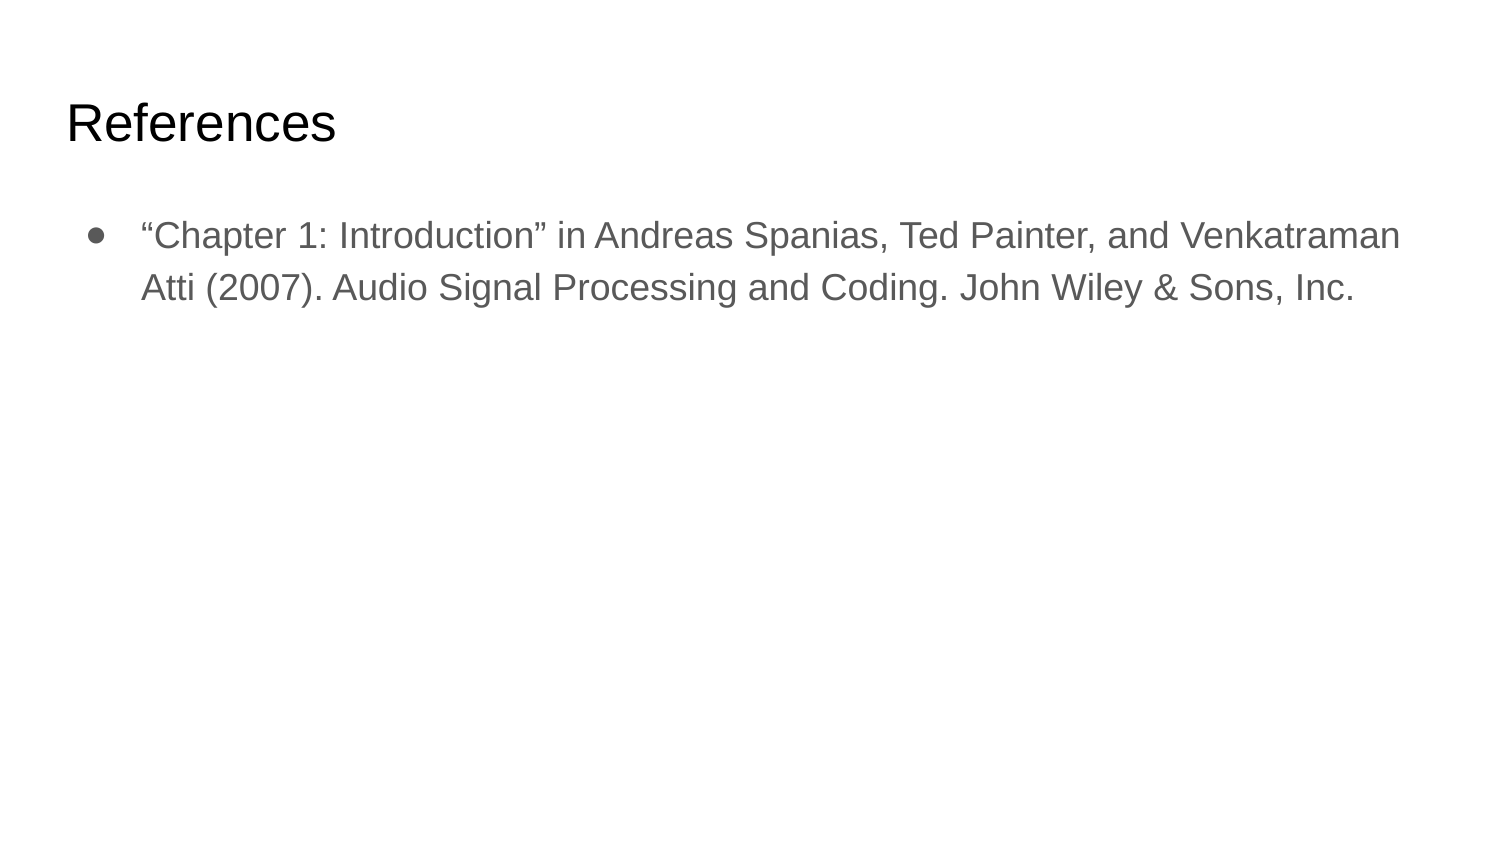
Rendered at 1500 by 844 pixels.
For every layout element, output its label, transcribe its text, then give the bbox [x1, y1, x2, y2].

title References [51, 72, 1449, 167]
list “Chapter 1: Introduction” in Andreas Spanias, Ted Painter, and Venkatraman Atti (2007). Audio Signal Processing and Coding. John Wiley & Sons, Inc. [51, 189, 1449, 750]
